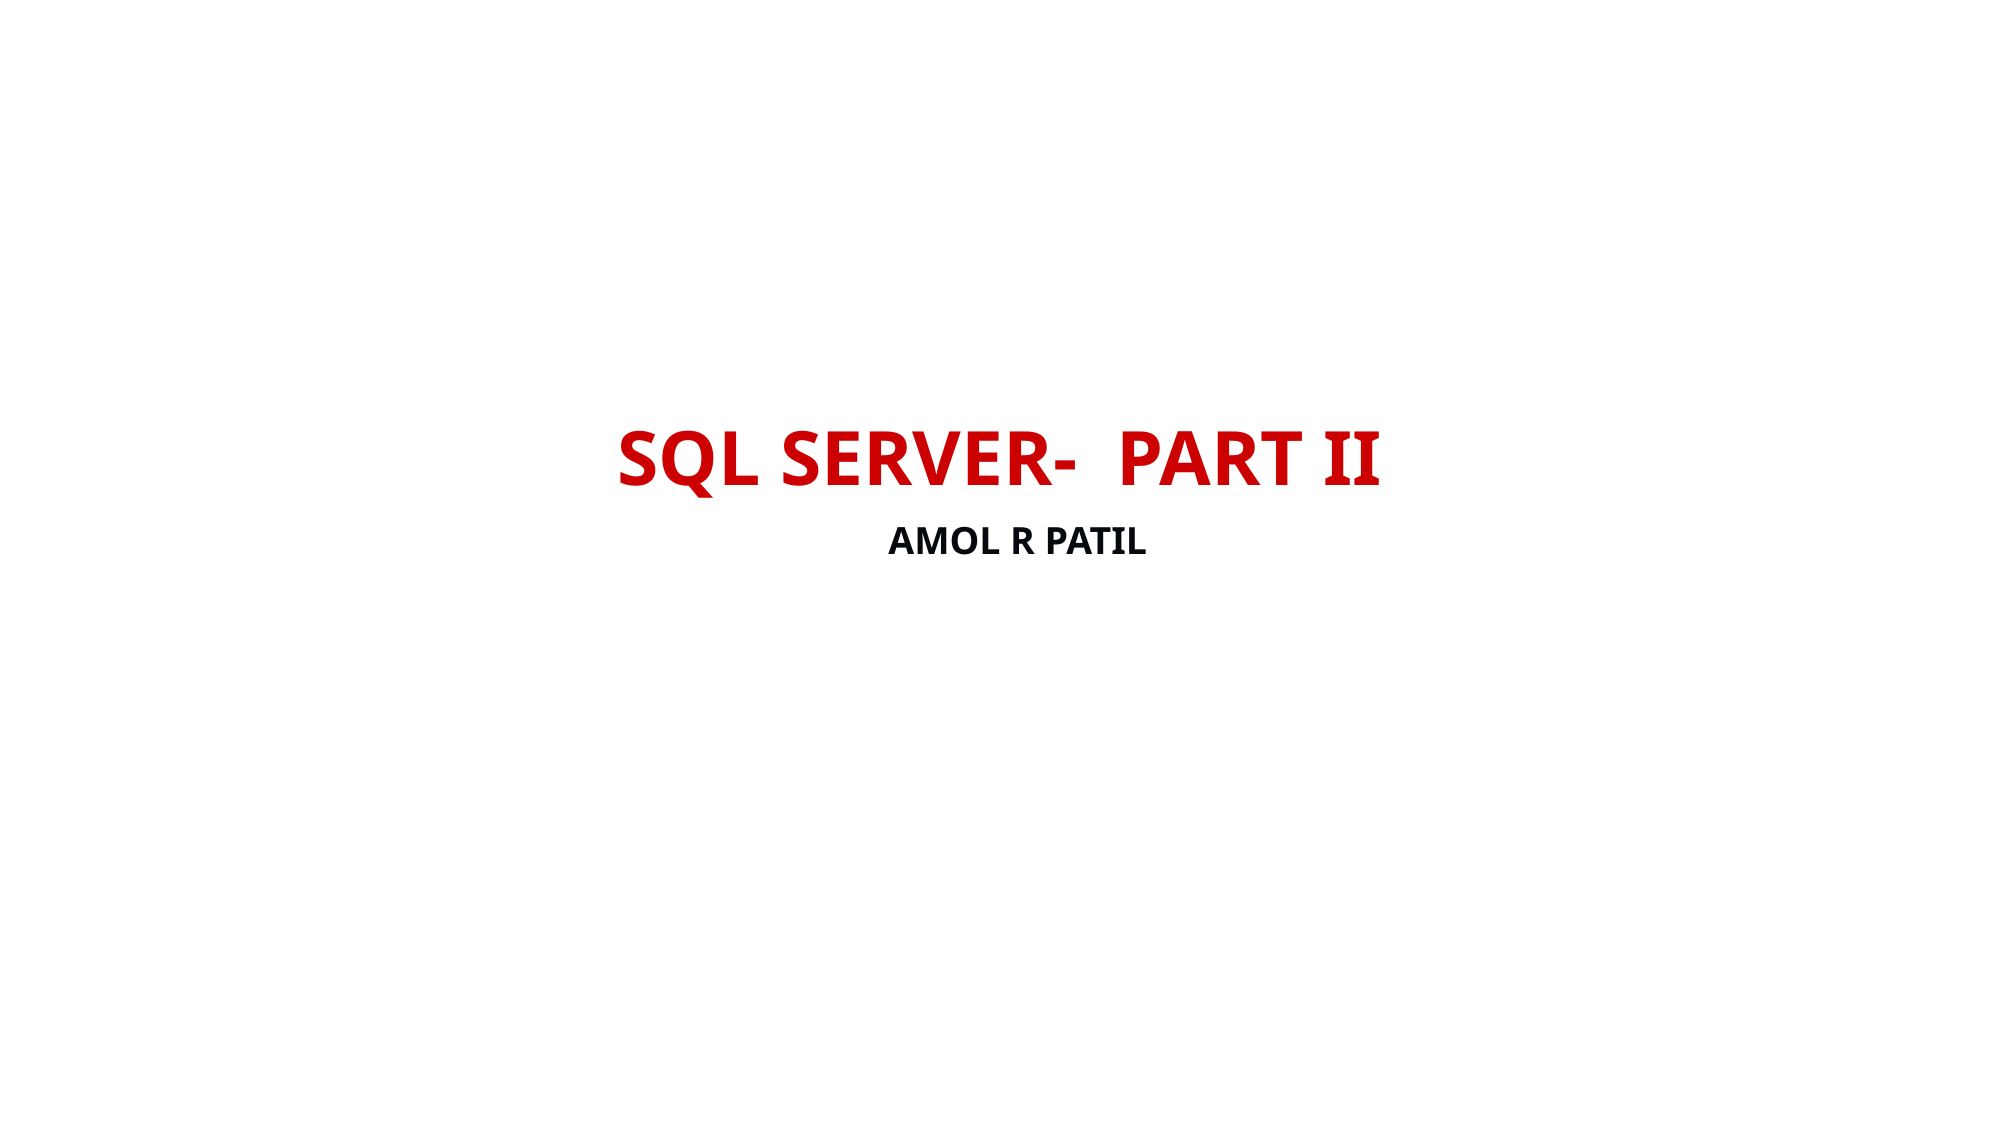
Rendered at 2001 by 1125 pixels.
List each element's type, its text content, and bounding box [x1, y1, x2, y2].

text_box SQL SERVER- PART II [425, 403, 1575, 509]
text_box AMOL R PATIL PUNE [873, 509, 2000, 570]
